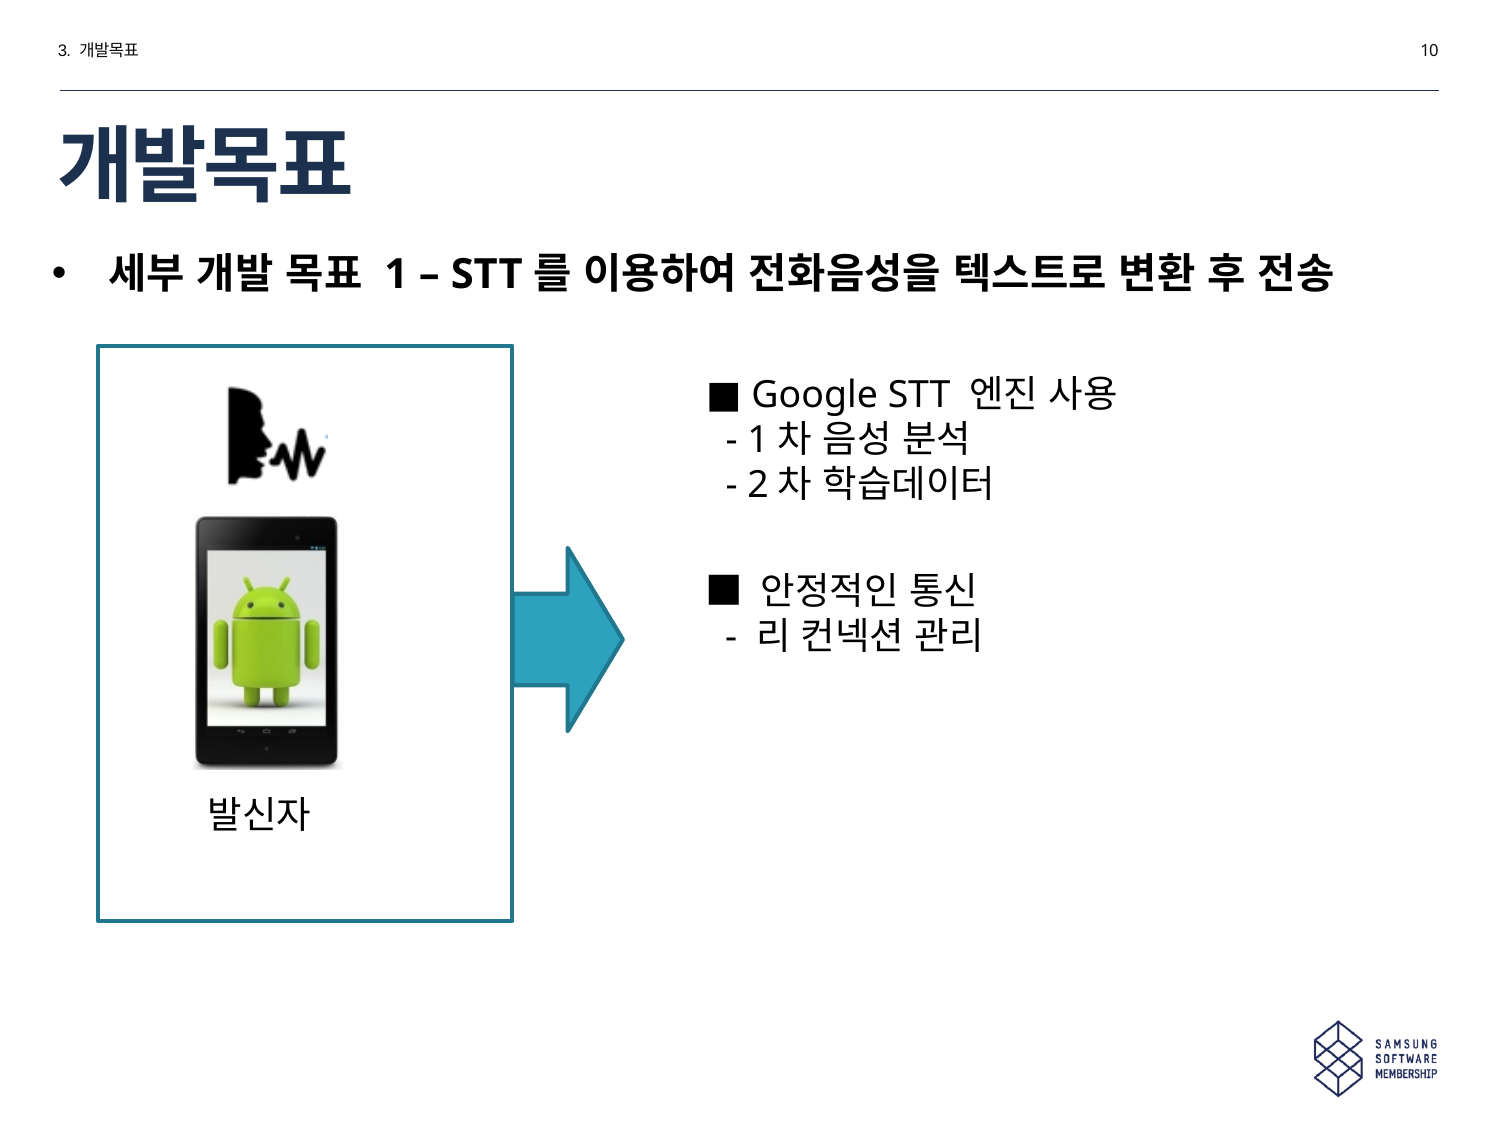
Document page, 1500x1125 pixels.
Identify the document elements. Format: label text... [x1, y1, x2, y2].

picture [1306, 1012, 1446, 1107]
text_box 10 [1193, 32, 1454, 70]
title 개발목표 [42, 114, 1190, 211]
picture [193, 513, 344, 770]
text_box 세부 개발 목표 1 – STT를 이용하여 전화음성을 텍스트로 변환 후 전송 [36, 244, 1482, 943]
text_box 3. 개발목표 [43, 31, 303, 67]
picture [210, 374, 328, 488]
